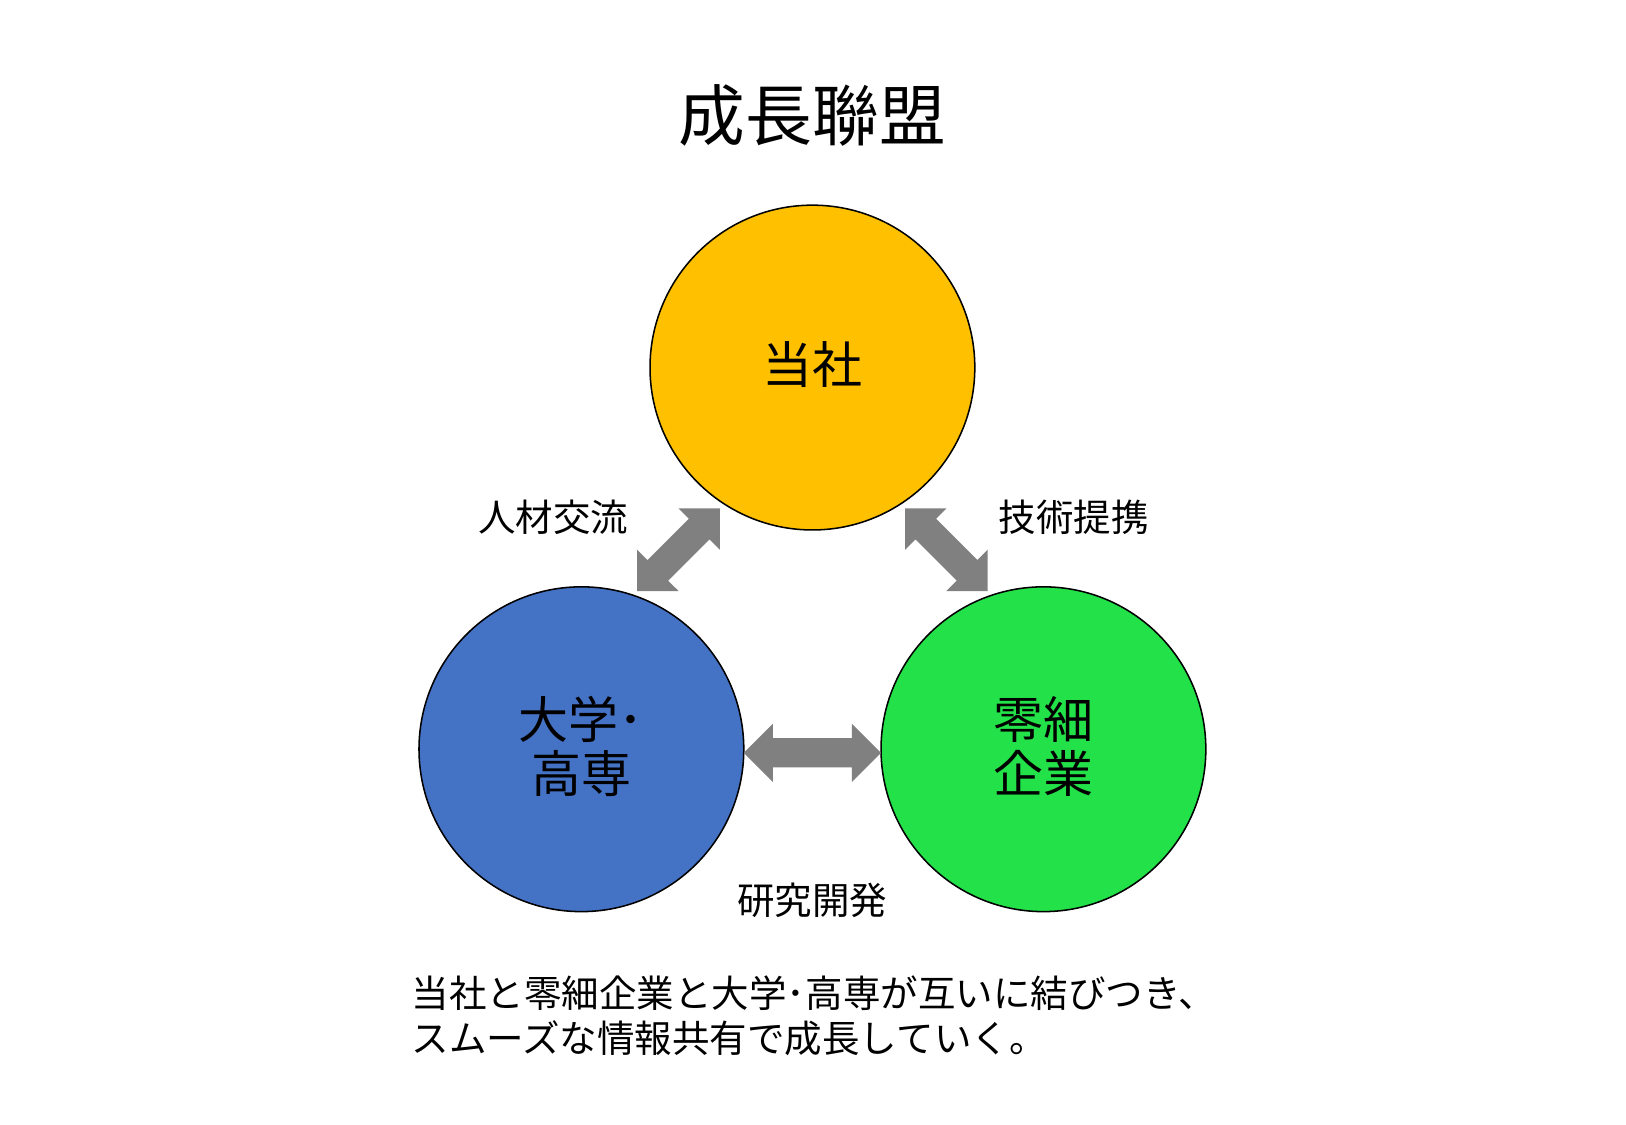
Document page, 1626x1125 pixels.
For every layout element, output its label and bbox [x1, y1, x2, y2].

text_box [397, 66, 1228, 1069]
